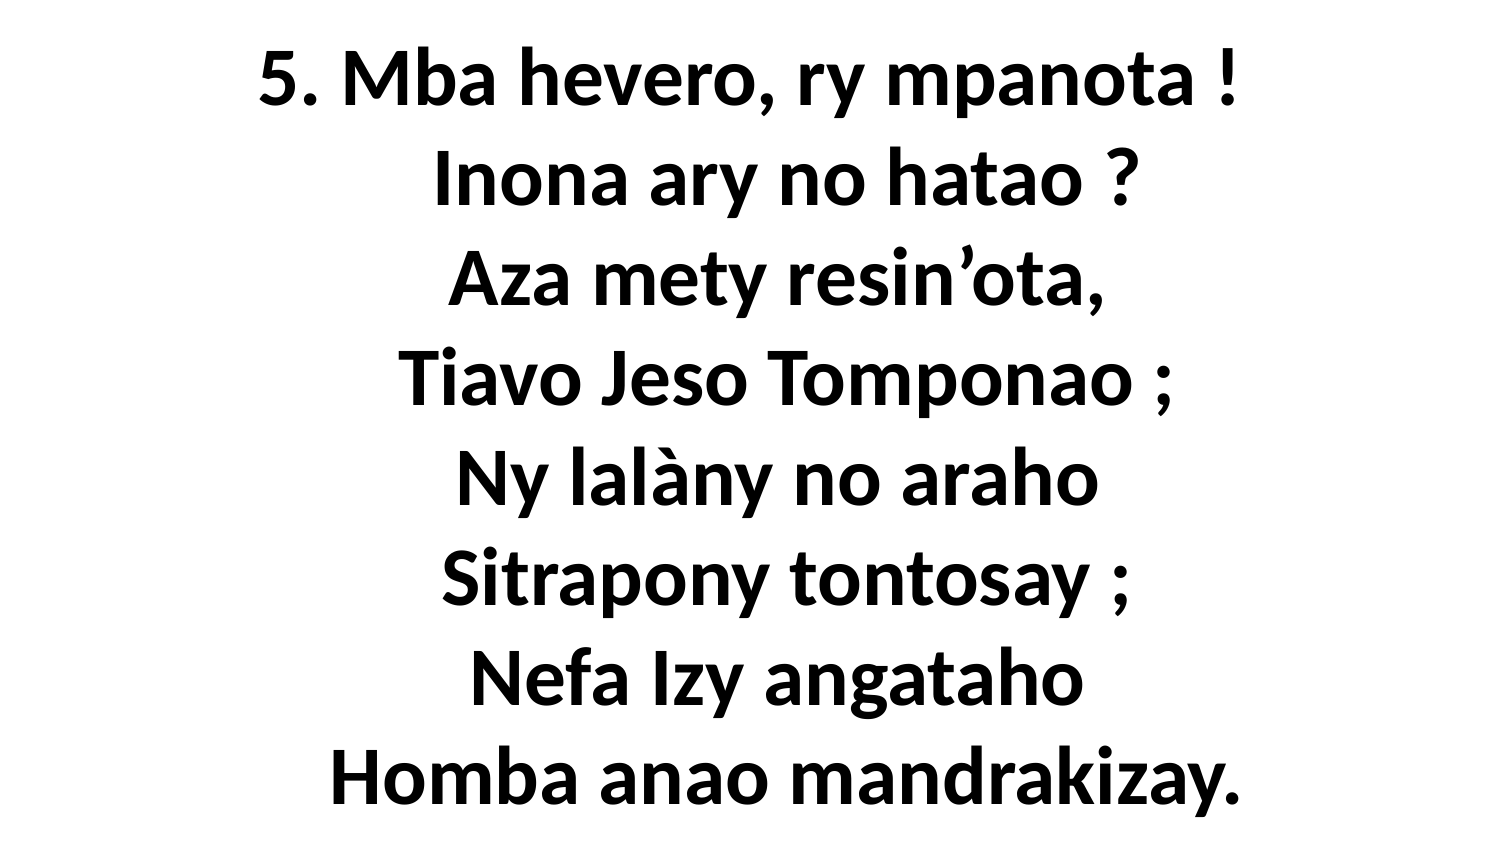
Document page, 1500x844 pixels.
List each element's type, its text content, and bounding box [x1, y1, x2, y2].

title 5. Mba hevero, ry mpanota ! Inona ary no hatao ? Aza mety resin’ota, Tiavo Jeso Tomponao ; Ny lalàny no araho Sitrapony tontosay ; Nefa Izy angataho Homba anao mandrakizay. [0, 0, 1500, 844]
